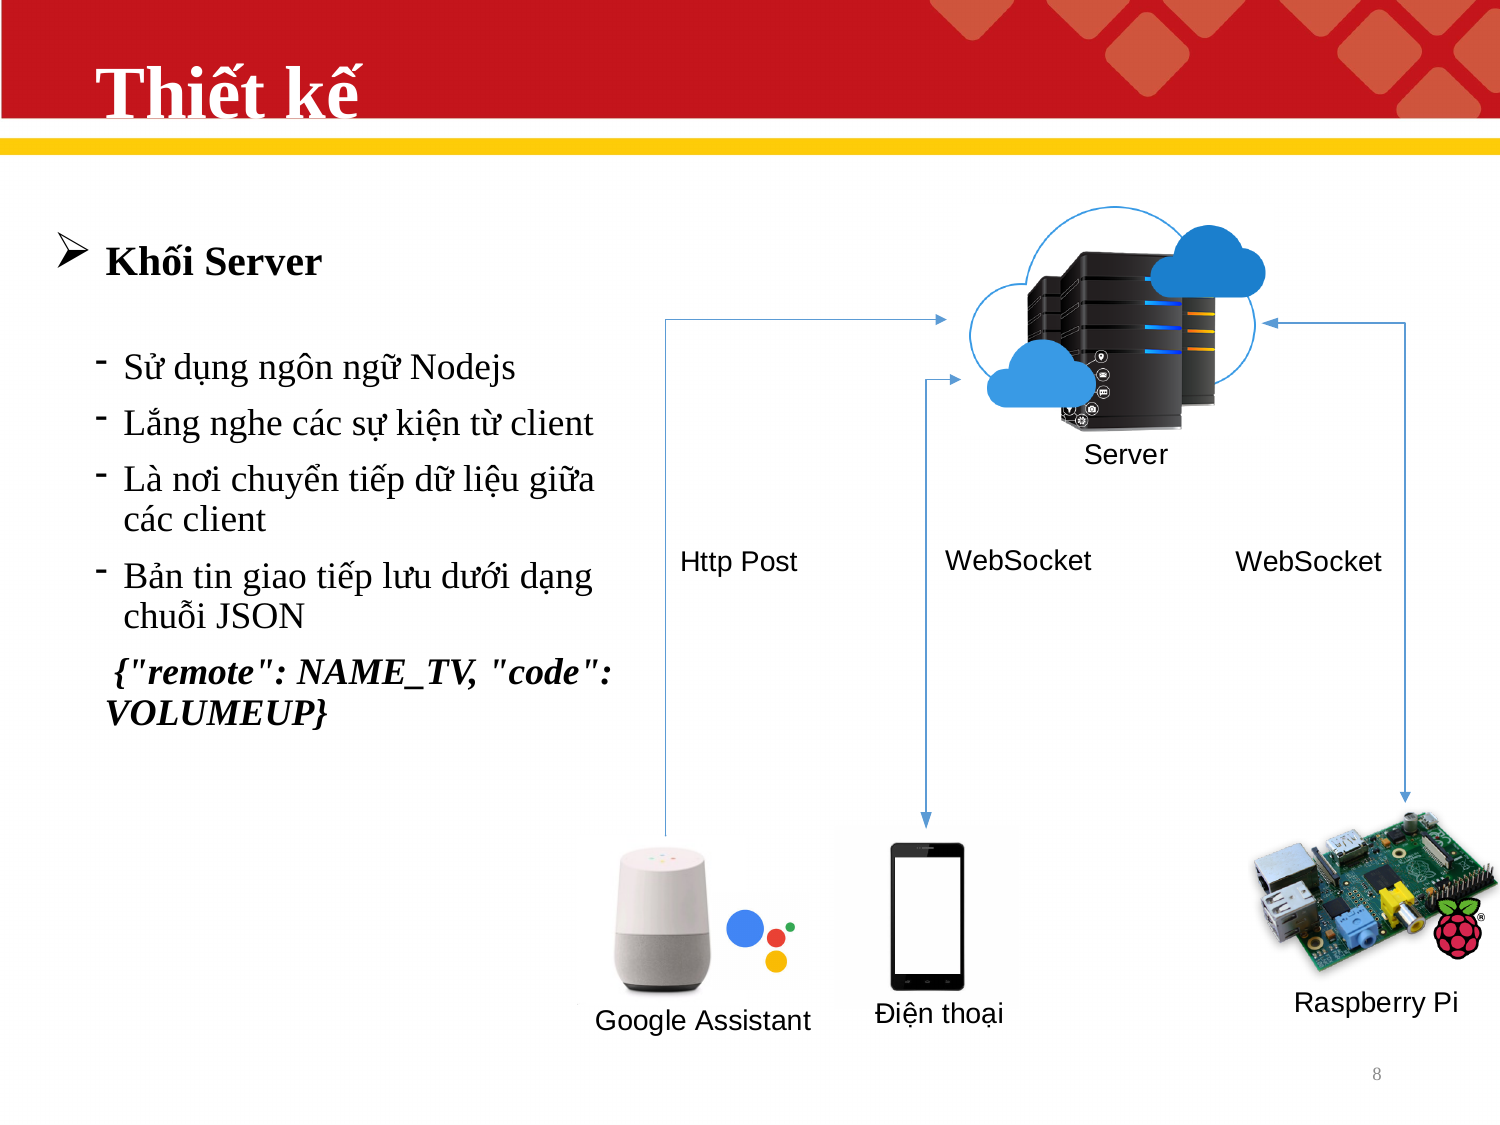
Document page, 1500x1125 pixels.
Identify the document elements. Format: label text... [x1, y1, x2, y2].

picture [0, 0, 1500, 1125]
text_box Khối Server [38, 224, 480, 294]
slide_number 8 [1059, 1052, 1397, 1103]
title Thiết kế [80, 0, 1397, 204]
list Sử dụng ngôn ngữ Nodejs Lắng nghe các sự kiện từ client Là nơi chuyển tiếp dữ liệu giữa các client Bản tin giao tiếp lưu dưới dạng chuỗi JSON {"remote": NAME_TV, "code": VOLUMEUP} [80, 339, 574, 988]
